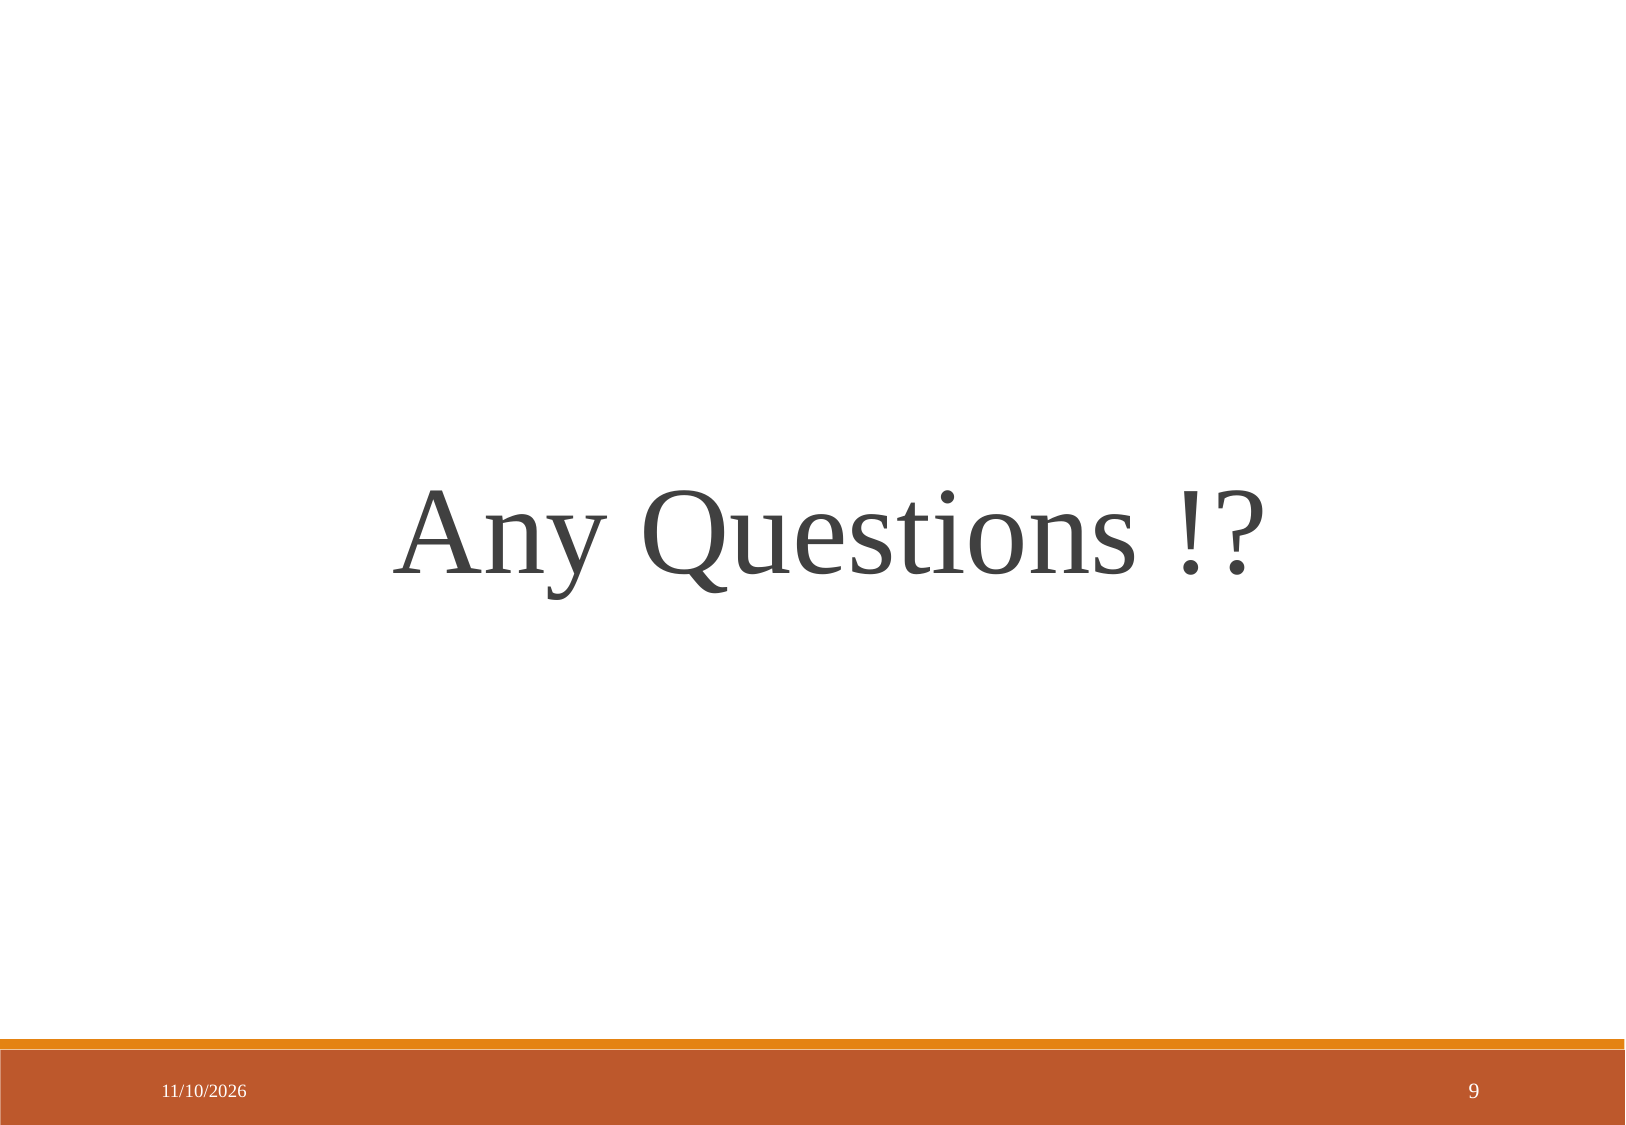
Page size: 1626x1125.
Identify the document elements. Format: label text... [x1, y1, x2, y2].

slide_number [146, 1059, 476, 1120]
slide_number 9 [1319, 1059, 1495, 1120]
list Any Questions !? [146, 228, 1487, 889]
